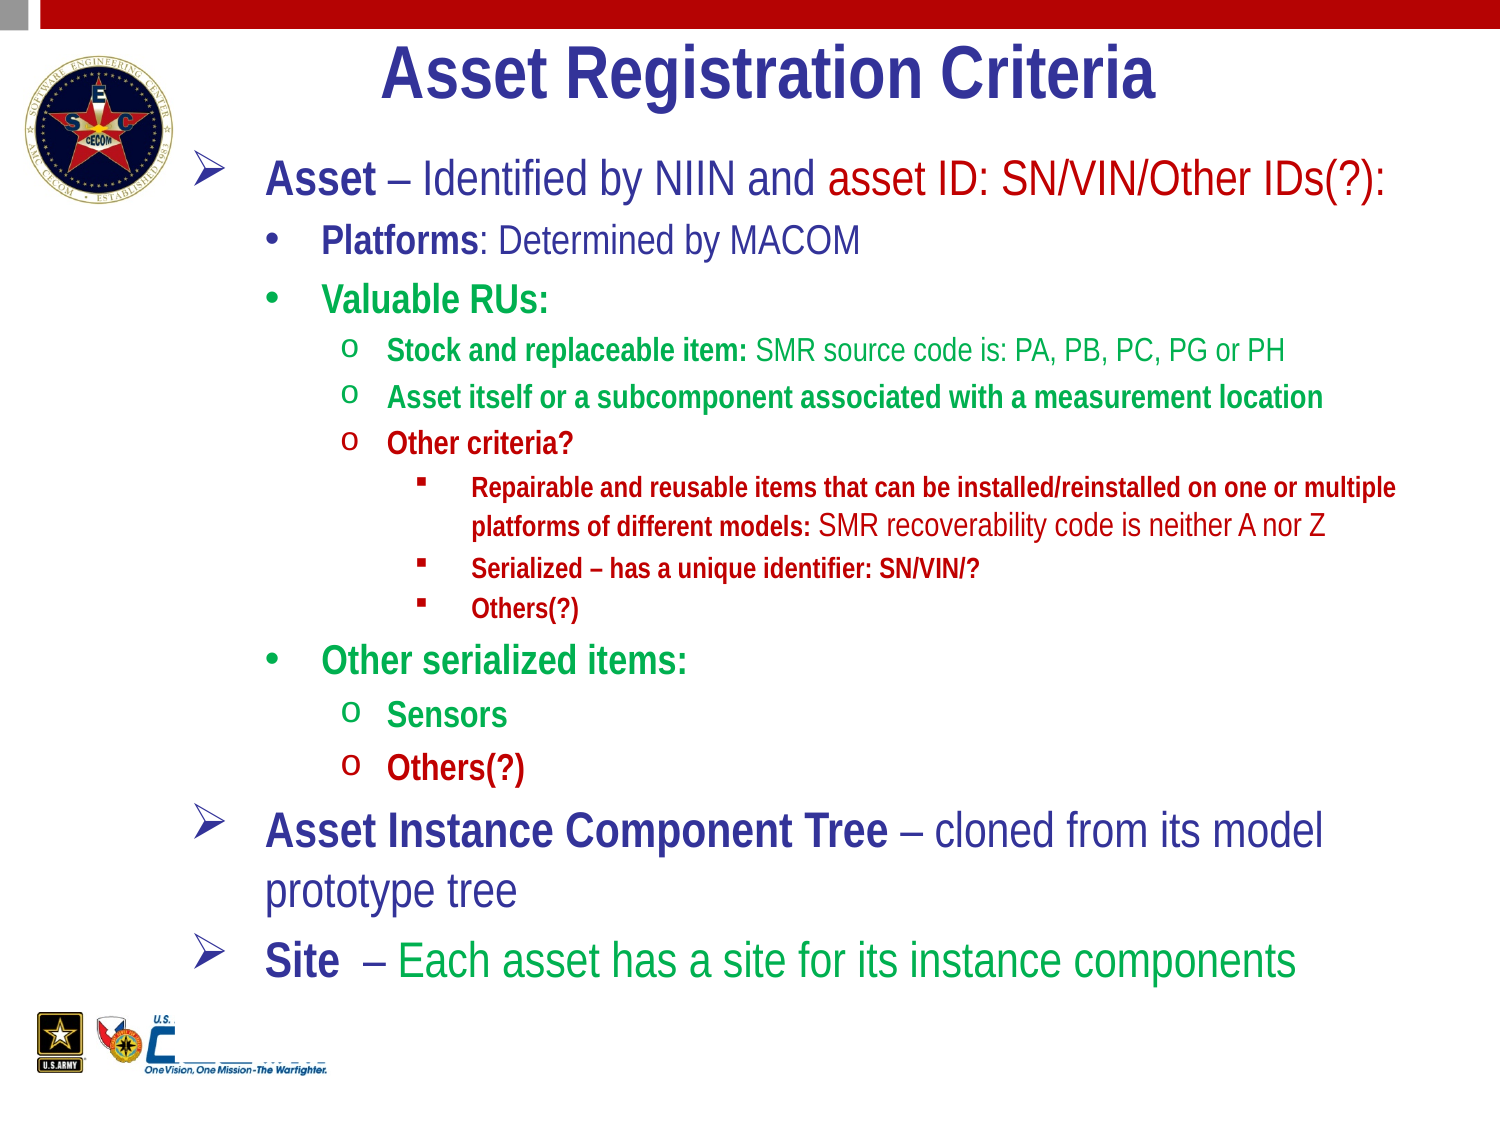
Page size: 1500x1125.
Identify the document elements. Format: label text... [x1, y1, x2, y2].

picture [96, 1015, 331, 1076]
subtitle Asset – Identified by NIIN and asset ID: SN/VIN/Other IDs(?): Platforms: Determined by MACOM Valuable RUs: Stock and replaceable item: SMR source code is: PA, PB, PC, PG or PH Asset itself or a subcomponent associated with a measurement location Other criteria? Repairable and reusable items that can be installed/reinstalled on one or multiple platforms of different models: SMR recoverability code is neither A nor Z Serialized – has a unique identifier: SN/VIN/? Others(?) Other serialized items: Sensors Others(?) Asset Instance Component Tree – cloned from its model prototype tree Site – Each asset has a site for its instance components [174, 137, 1476, 1063]
title Asset Registration Criteria [237, 24, 1301, 114]
picture [37, 1012, 87, 1073]
picture [23, 54, 174, 205]
